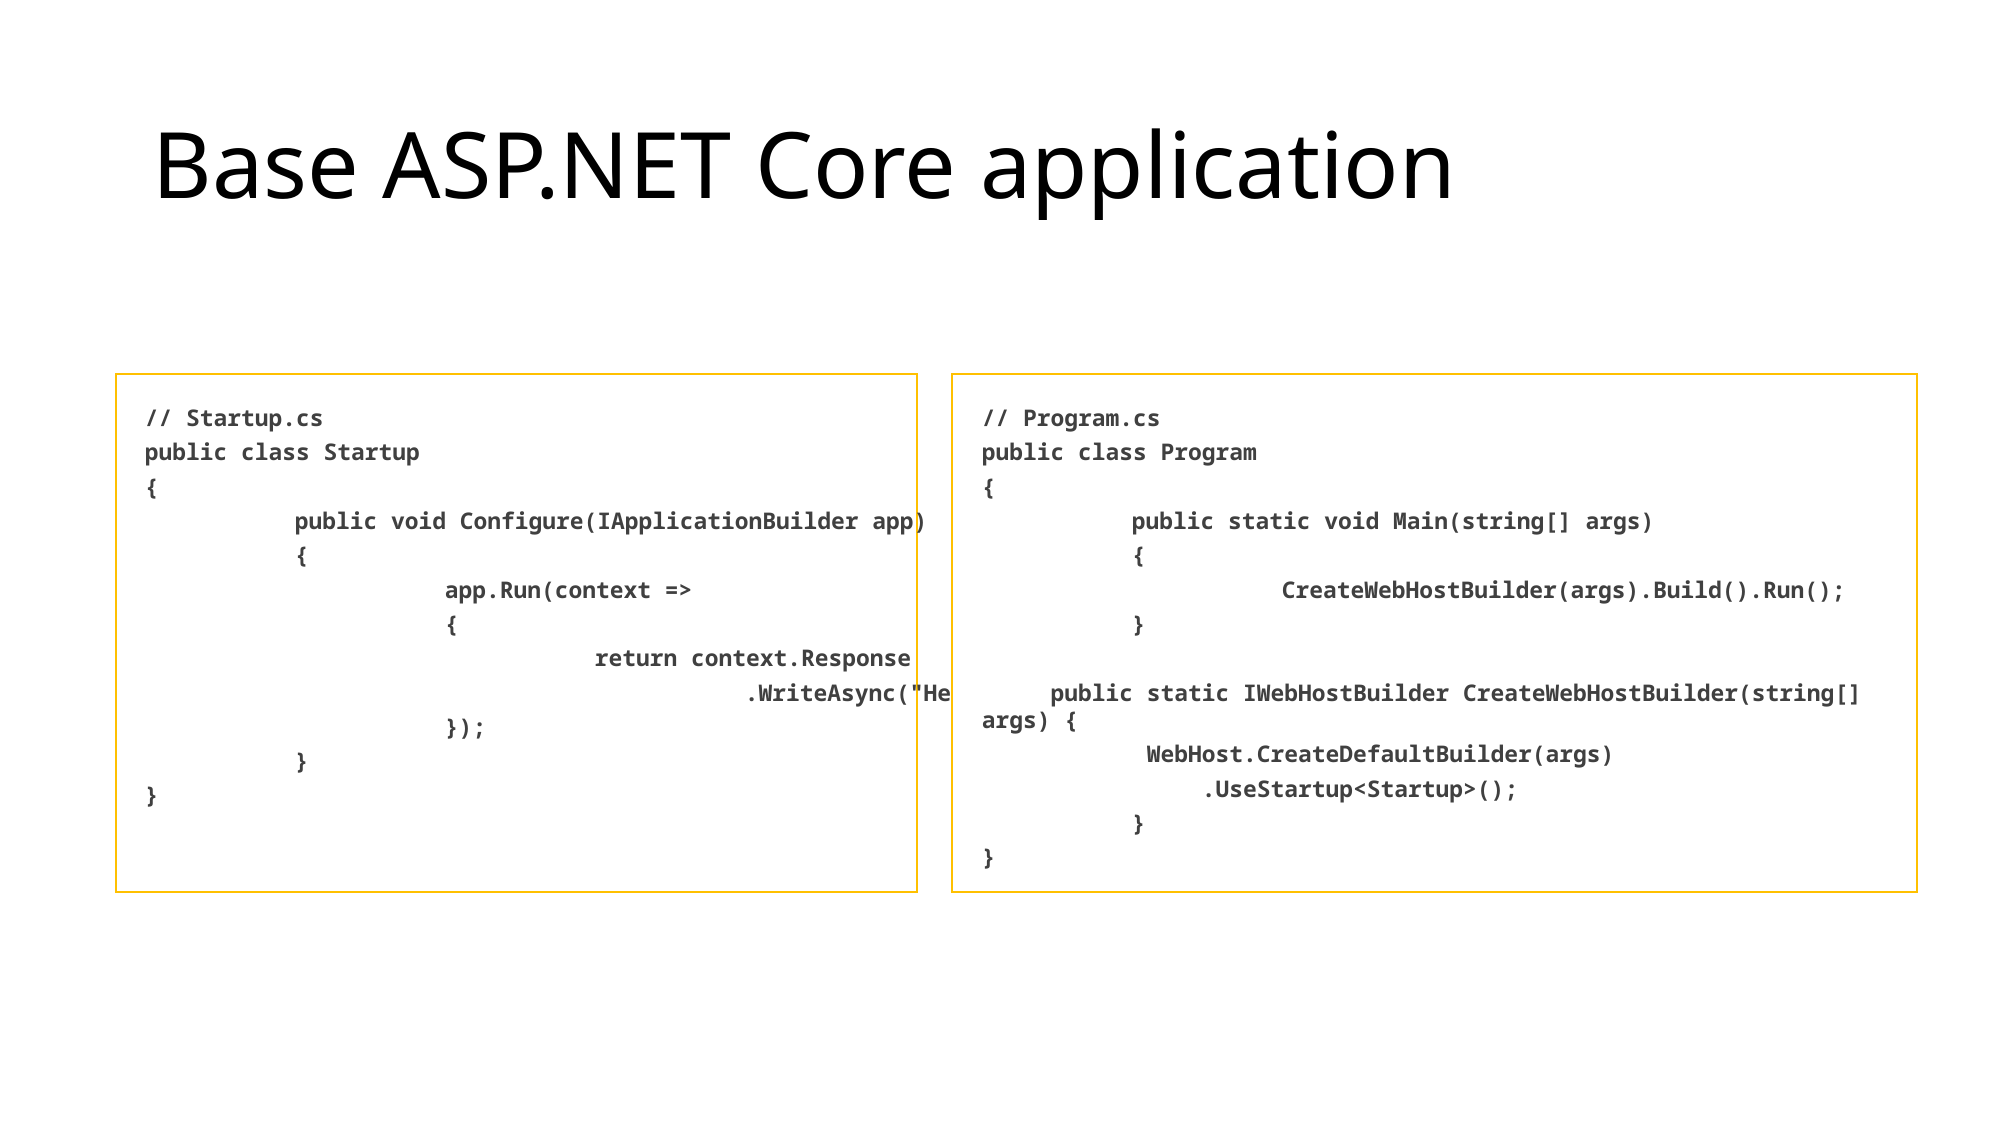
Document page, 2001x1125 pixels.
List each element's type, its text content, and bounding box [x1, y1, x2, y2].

text_box // Program.cs public class Program { public static void Main(string[] args) { CreateWebHostBuilder(args).Build().Run(); } public static IWebHostBuilder CreateWebHostBuilder(string[] args) { WebHost.CreateDefaultBuilder(args) .UseStartup<Startup>(); } } [951, 373, 1918, 893]
title Base ASP.NET Core application [137, 59, 1863, 278]
text_box // Startup.cs public class Startup { public void Configure(IApplicationBuilder app) { app.Run(context => { return context.Response .WriteAsync("Hello from ASP.NET Core!"); }); } } [115, 373, 918, 893]
